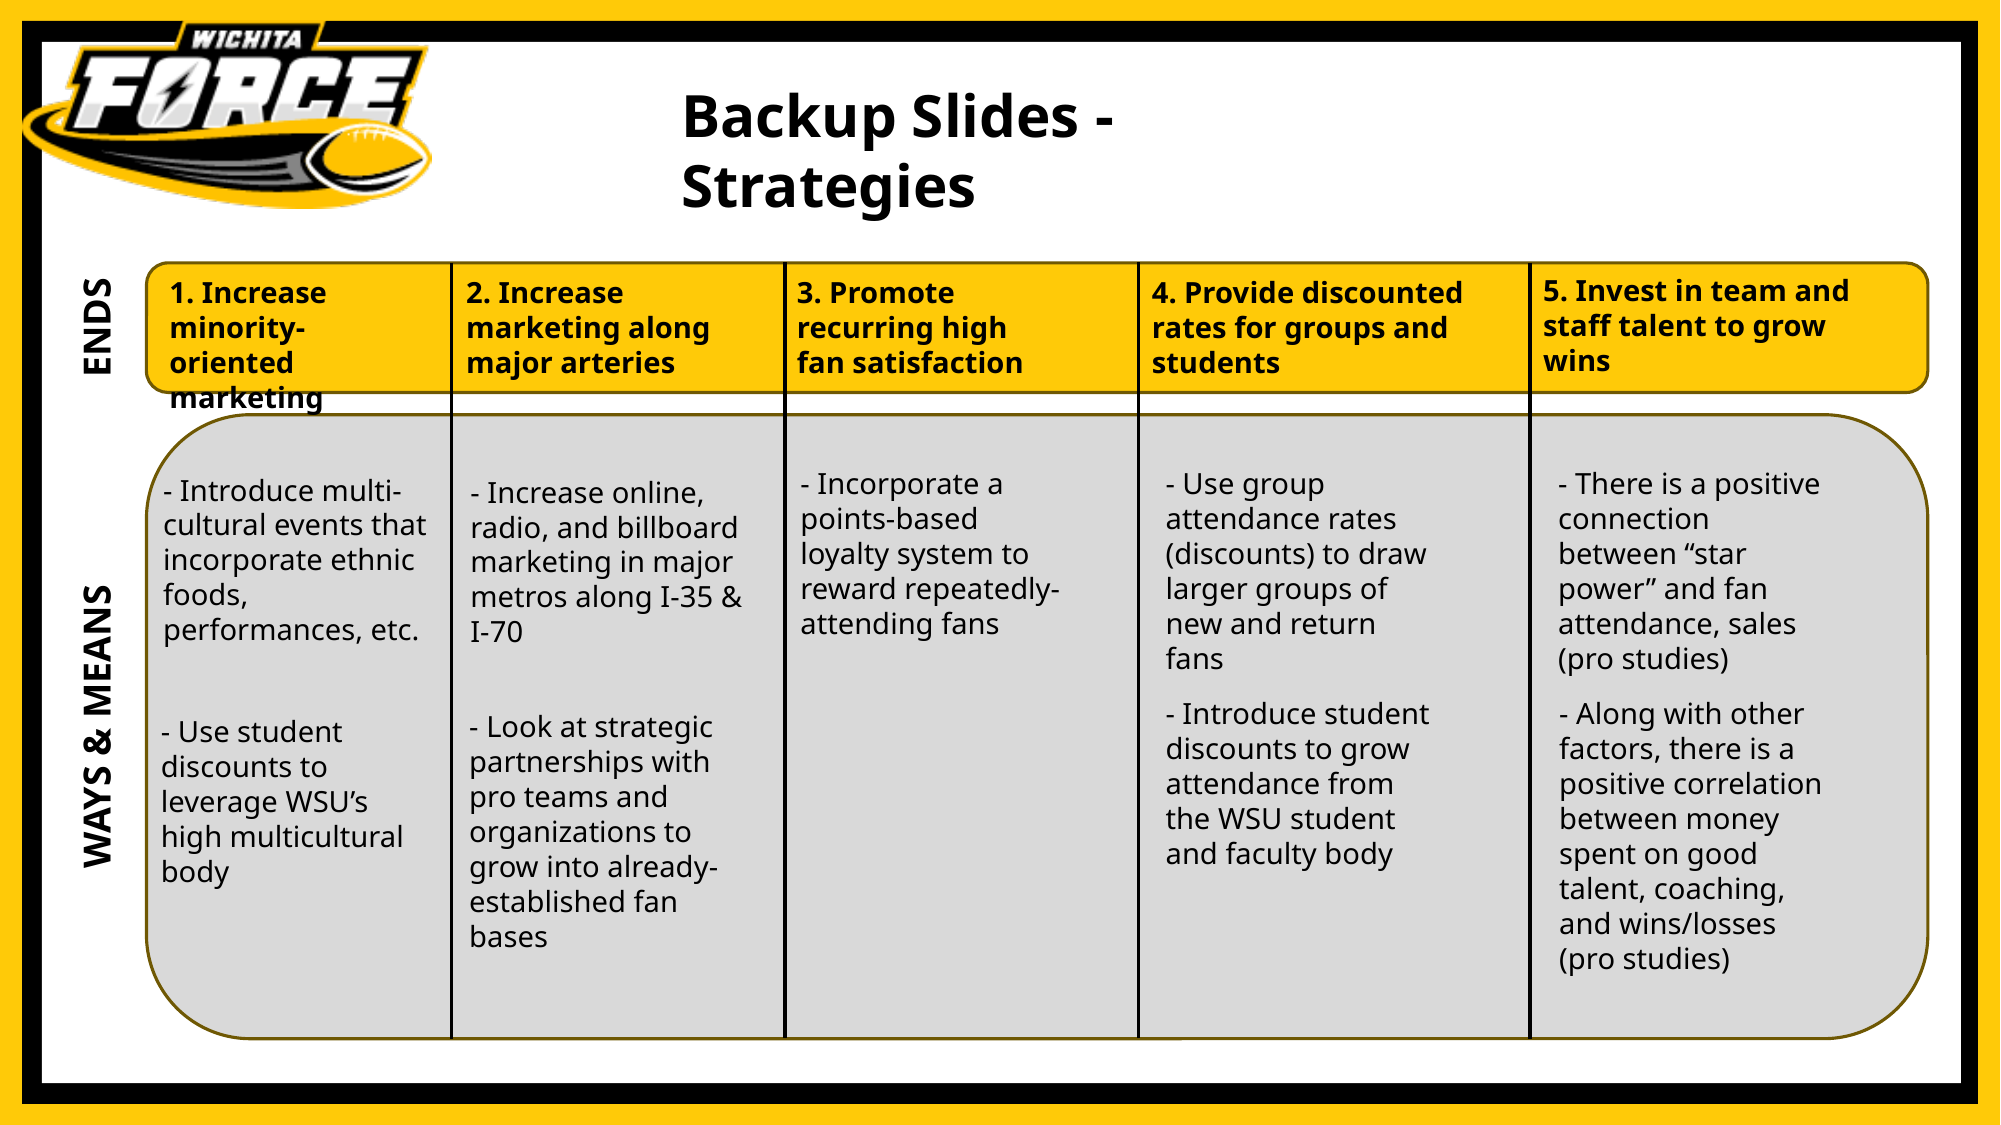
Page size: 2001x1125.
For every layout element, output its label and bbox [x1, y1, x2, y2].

text_box [0, 0, 2000, 1125]
picture [21, 20, 433, 209]
